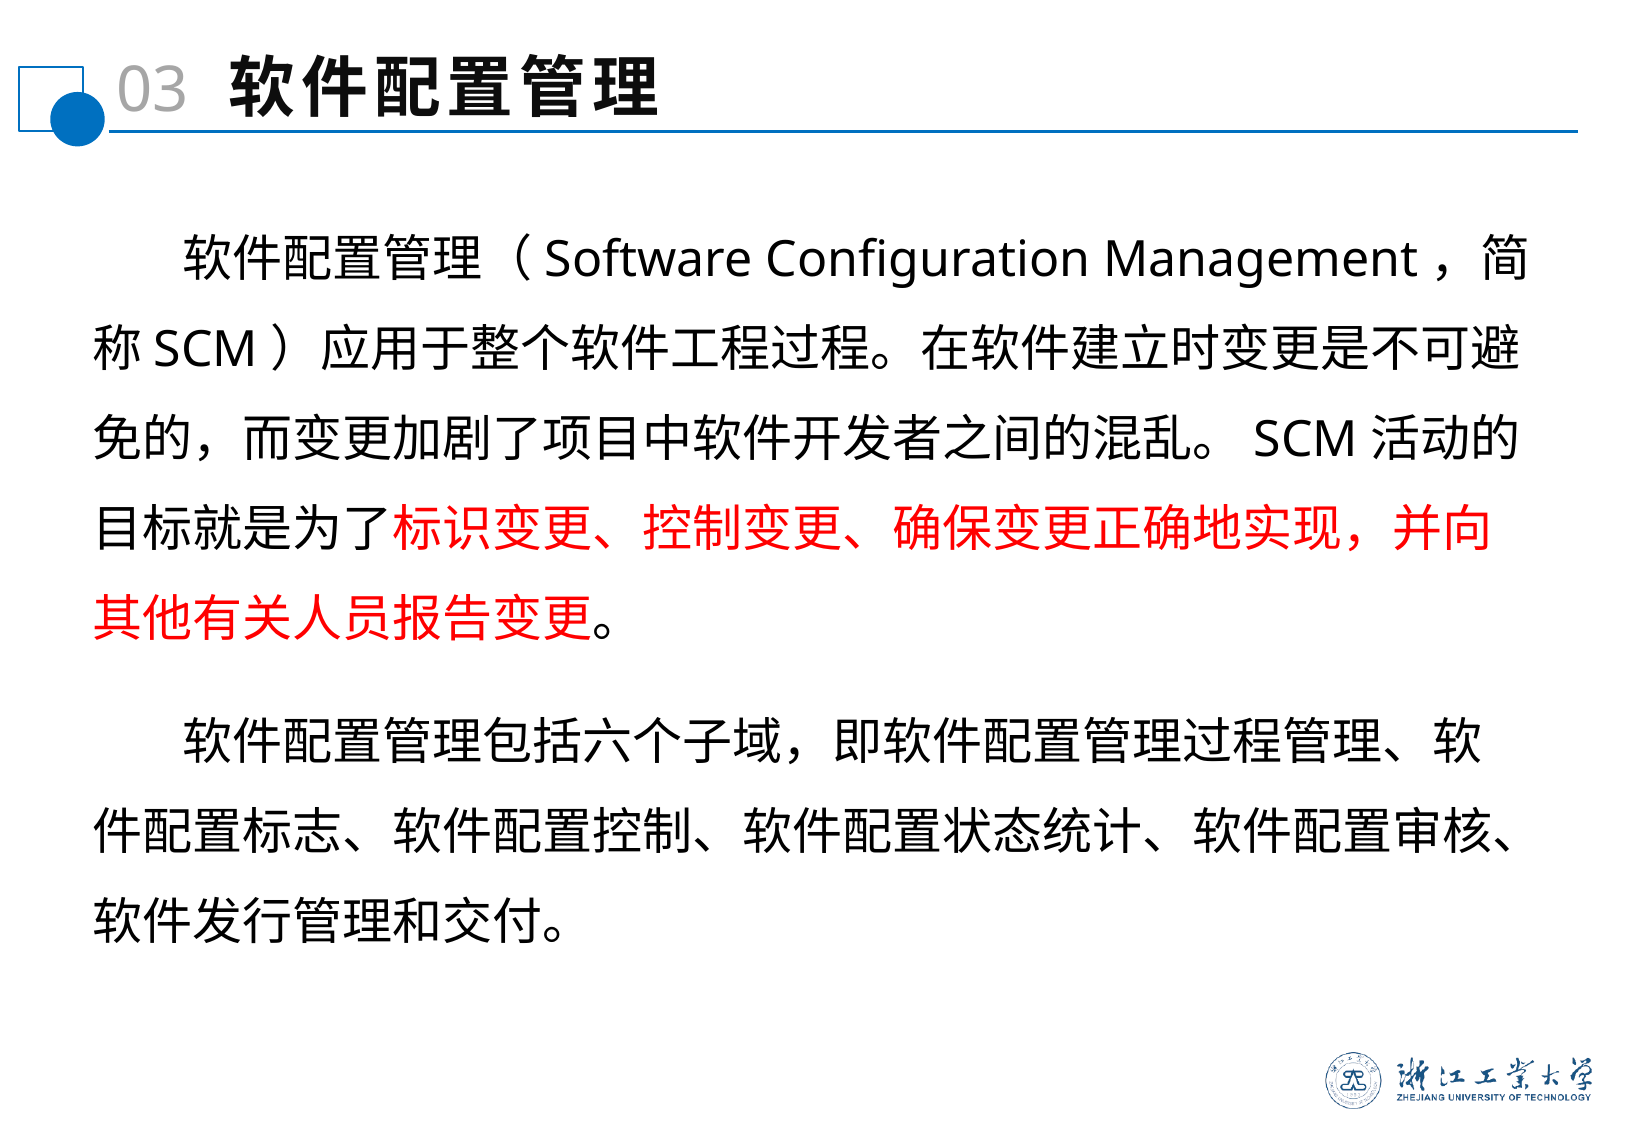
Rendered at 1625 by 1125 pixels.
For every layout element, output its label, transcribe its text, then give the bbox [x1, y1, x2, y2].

text_box 软件配置管理（Software Configuration Management，简称SCM）应用于整个软件工程过程。在软件建立时变更是不可避免的，而变更加剧了项目中软件开发者之间的混乱。SCM活动的目标就是为了标识变更、控制变更、确保变更正确地实现，并向其他有关人员报告变更。 软件配置管理包括六个子域，即软件配置管理过程管理、软件配置标志、软件配置控制、软件配置状态统计、软件配置审核、软件发行管理和交付。 [77, 188, 1548, 958]
text_box 03 [77, 40, 211, 131]
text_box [18, 66, 105, 147]
text_box 软件配置管理 [211, 36, 990, 130]
picture [1311, 1036, 1605, 1121]
